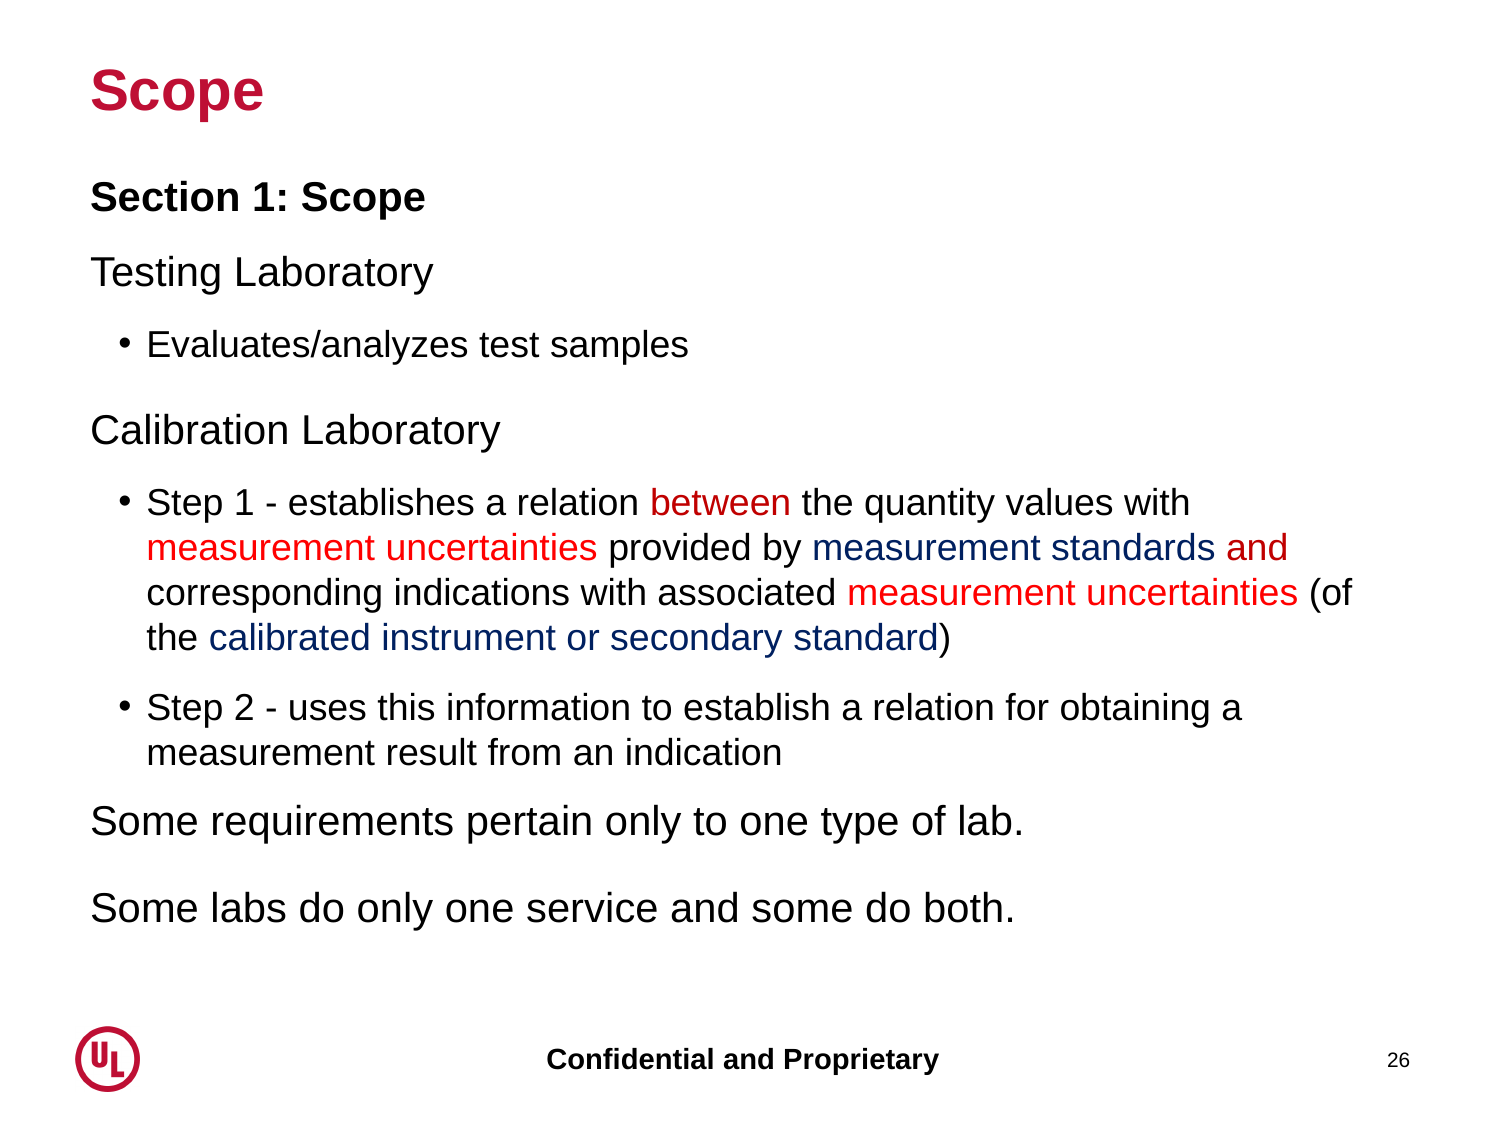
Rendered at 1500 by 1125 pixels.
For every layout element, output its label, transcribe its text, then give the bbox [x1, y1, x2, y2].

picture [75, 1026, 140, 1092]
list Section 1: Scope Testing Laboratory Evaluates/analyzes test samples Calibration Laboratory Step 1 - establishes a relation between the quantity values with measurement uncertainties provided by measurement standards and corresponding indications with associated measurement uncertainties (of the calibrated instrument or secondary standard) Step 2 - uses this information to establish a relation for obtaining a measurement result from an indication Some requirements pertain only to one type of lab. Some labs do only one service and some do both. [75, 162, 1425, 968]
slide_number 26 [1319, 1029, 1425, 1090]
title Scope [75, 45, 1425, 145]
